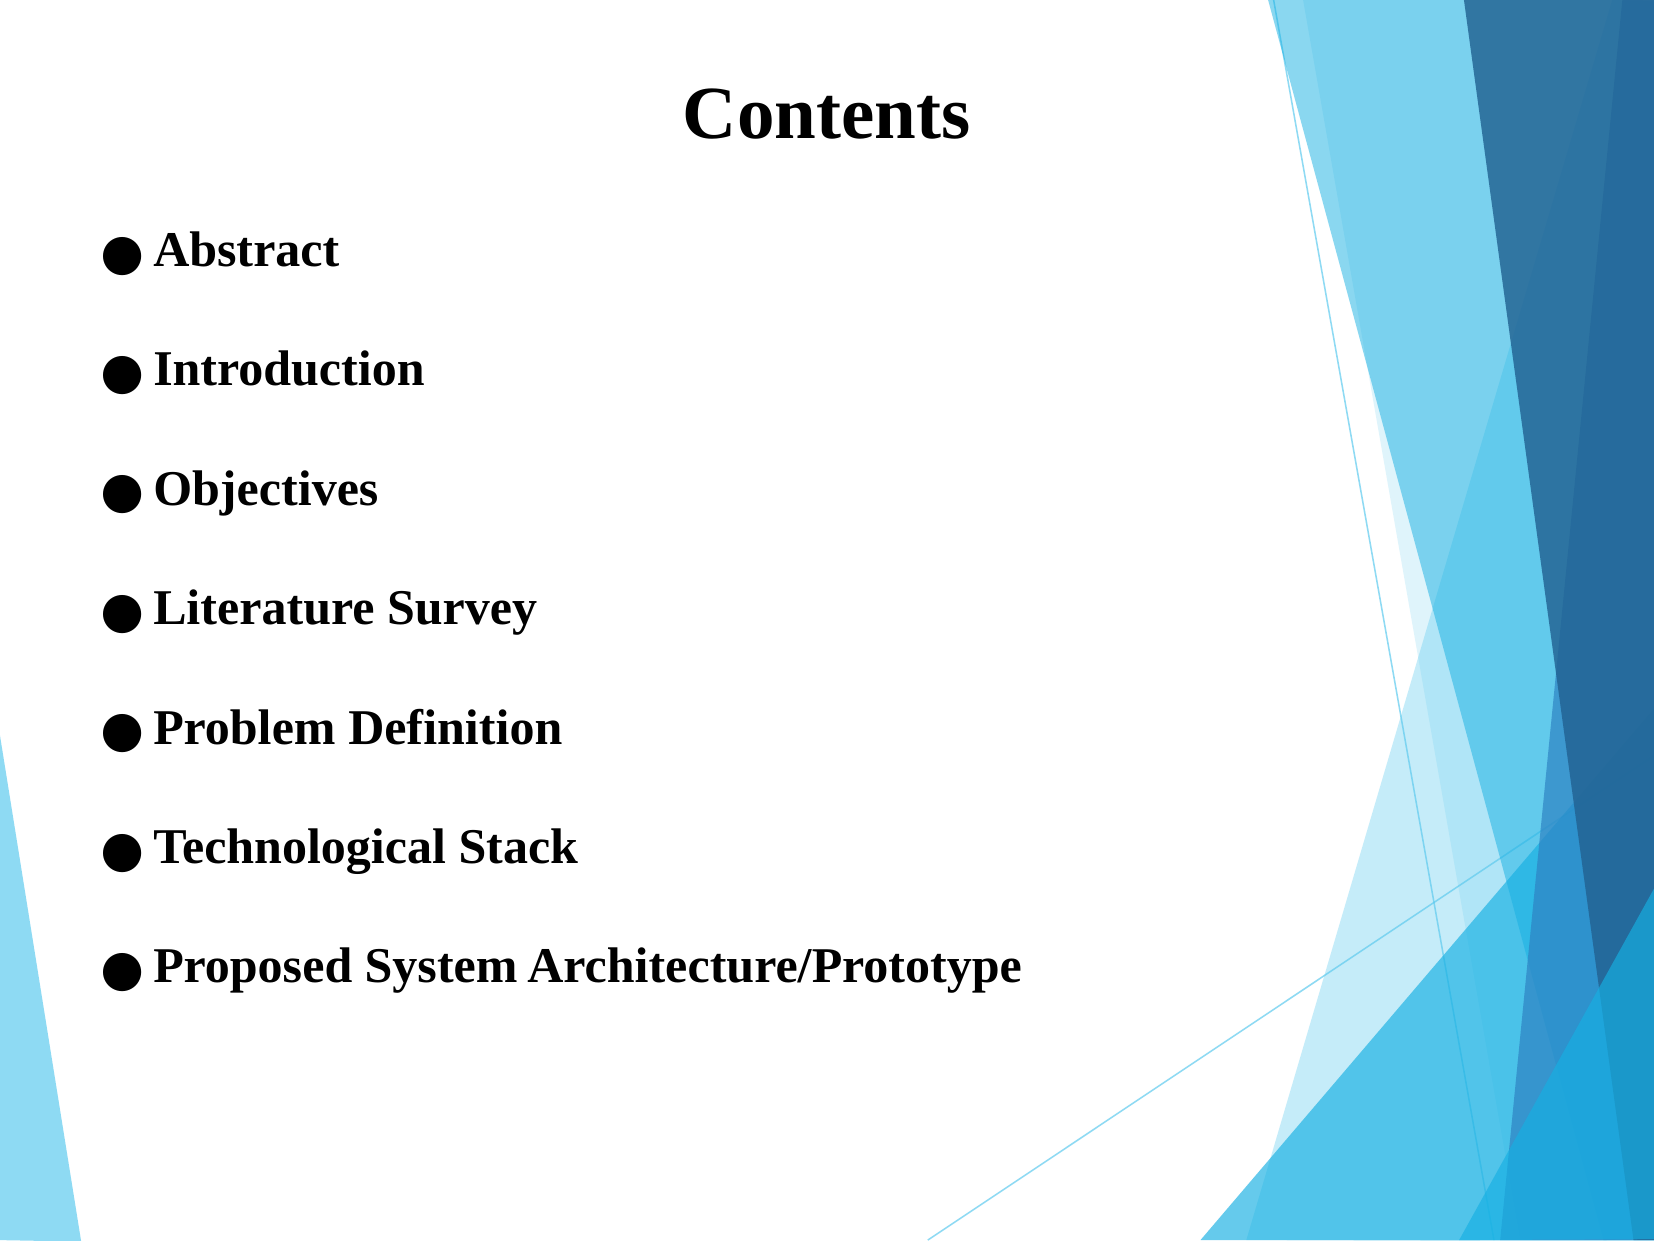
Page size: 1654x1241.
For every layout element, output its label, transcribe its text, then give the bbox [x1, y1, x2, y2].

text_box Abstract Introduction Objectives Literature Survey Problem Definition Technological Stack Proposed System Architecture/Prototype [82, 183, 1613, 1099]
text_box Contents [82, 23, 1571, 183]
